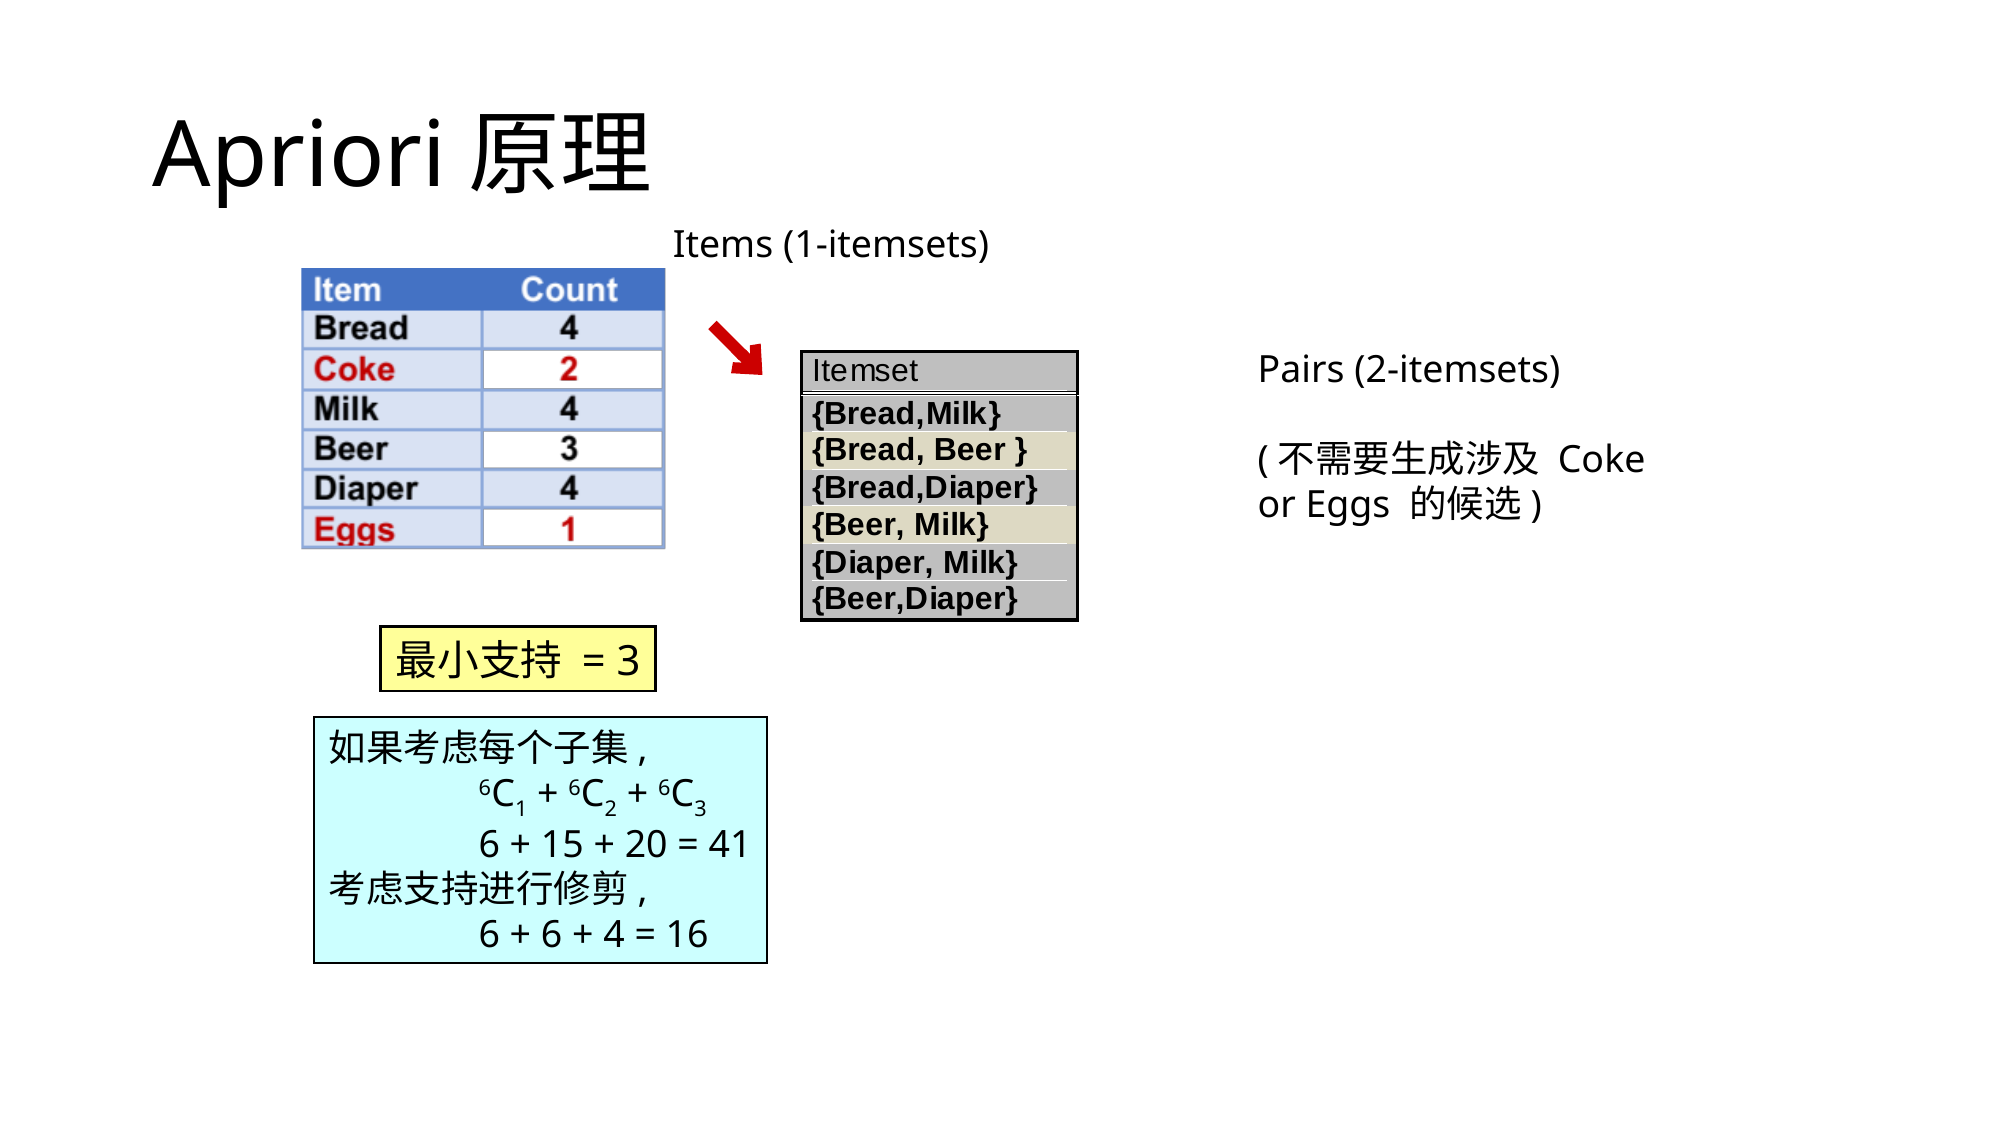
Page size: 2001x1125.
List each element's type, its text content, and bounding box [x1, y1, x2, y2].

text_box 如果考虑每个子集, 6C1 + 6C2 + 6C3 6 + 15 + 20 = 41 考虑支持进行修剪, 6 + 6 + 4 = 16 [313, 716, 768, 963]
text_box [301, 268, 675, 597]
text_box [712, 324, 763, 376]
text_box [799, 349, 1333, 671]
text_box 最小支持 = 3 [380, 626, 656, 692]
text_box Apriori原理 [137, 47, 1863, 266]
text_box Items (1-itemsets) [658, 266, 1005, 273]
text_box Pairs (2-itemsets) (不需要生成涉及 Coke or Eggs 的候选) [1242, 337, 1661, 532]
